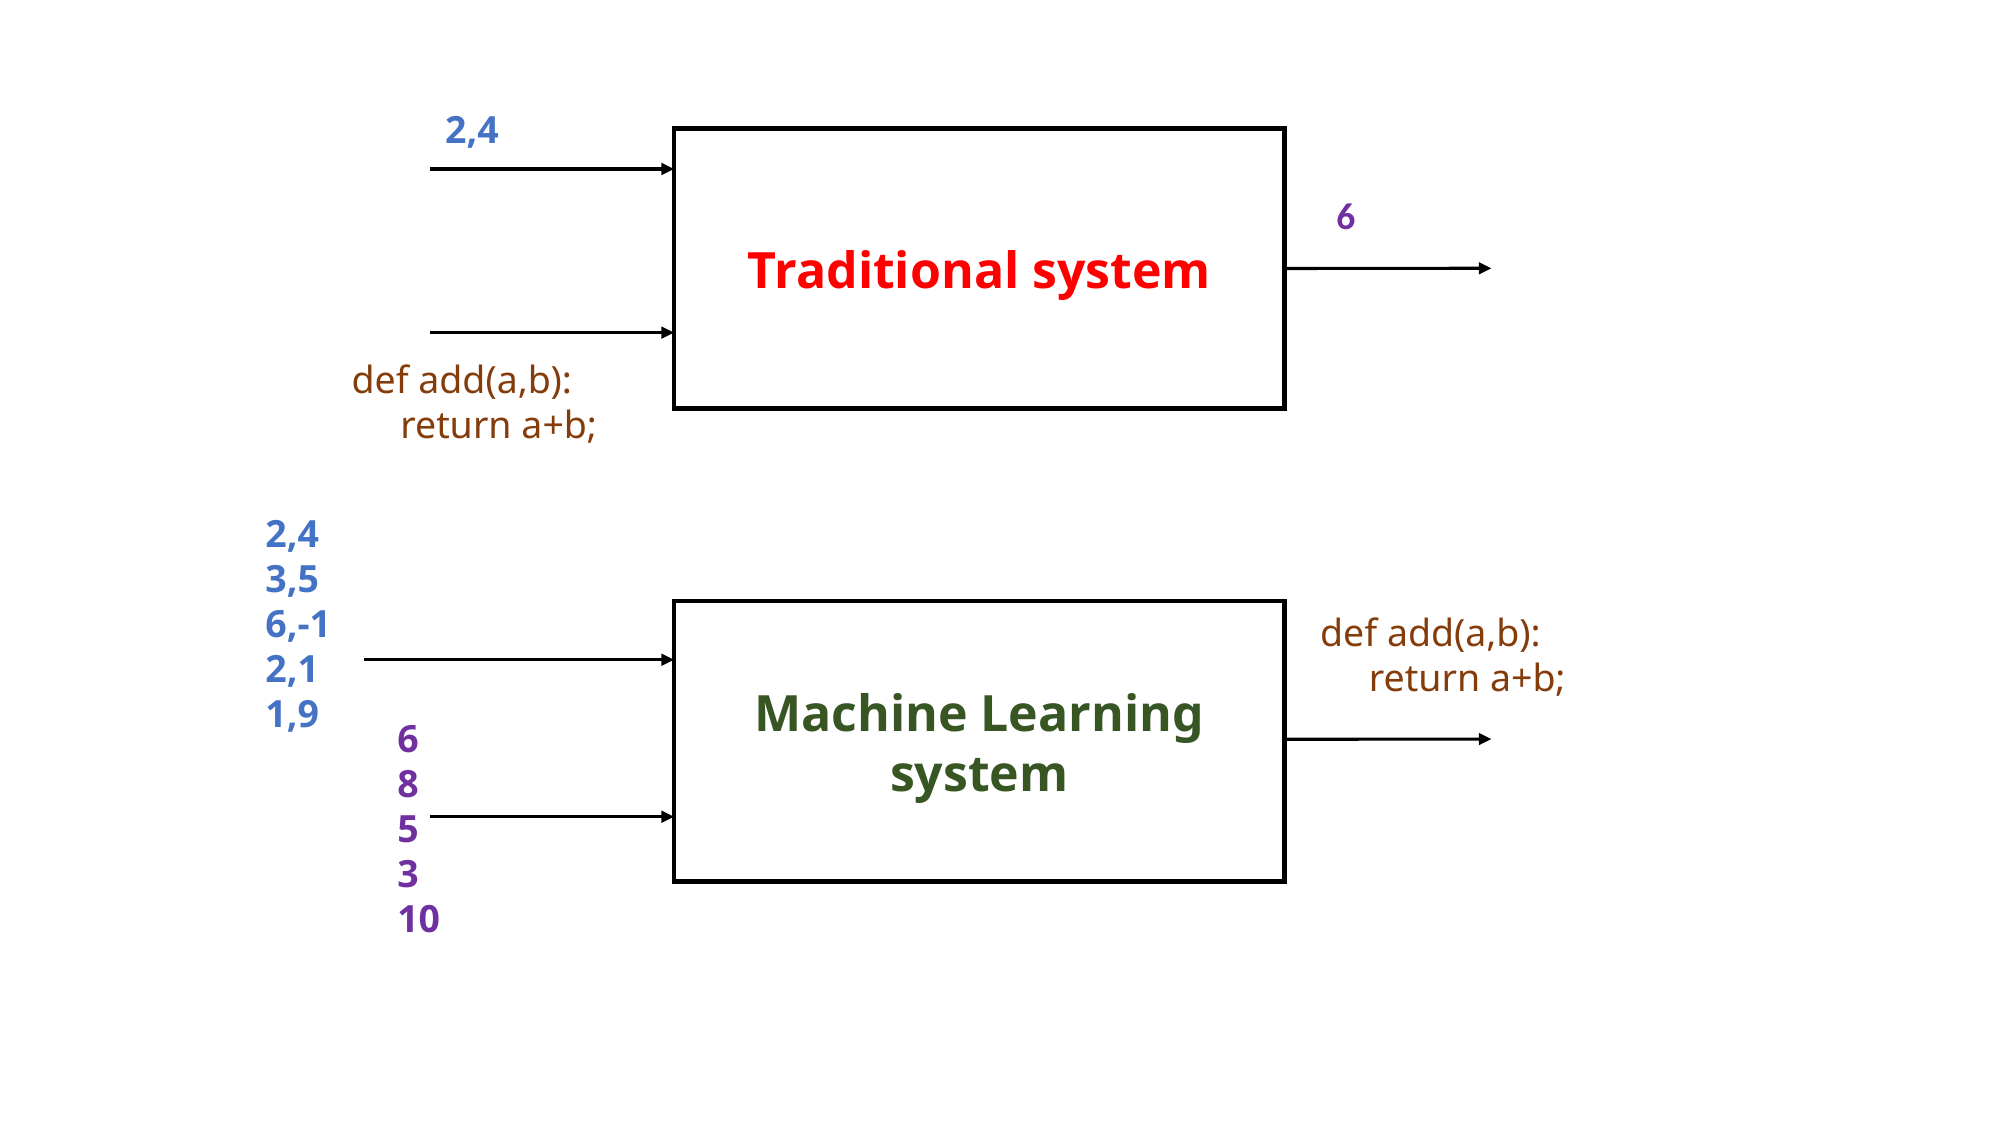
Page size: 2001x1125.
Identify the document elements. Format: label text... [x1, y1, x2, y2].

text_box def add(a,b): return a+b; [336, 348, 709, 454]
text_box 6 8 5 3 10 [382, 707, 553, 948]
text_box 6 [1321, 184, 1492, 245]
text_box Traditional system [673, 127, 1286, 410]
text_box 2,4 3,5 6,-1 2,1 1,9 [250, 502, 421, 742]
text_box def add(a,b): return a+b; [1305, 601, 1678, 707]
text_box 2,4 [430, 98, 600, 159]
text_box Machine Learning system [673, 600, 1286, 882]
